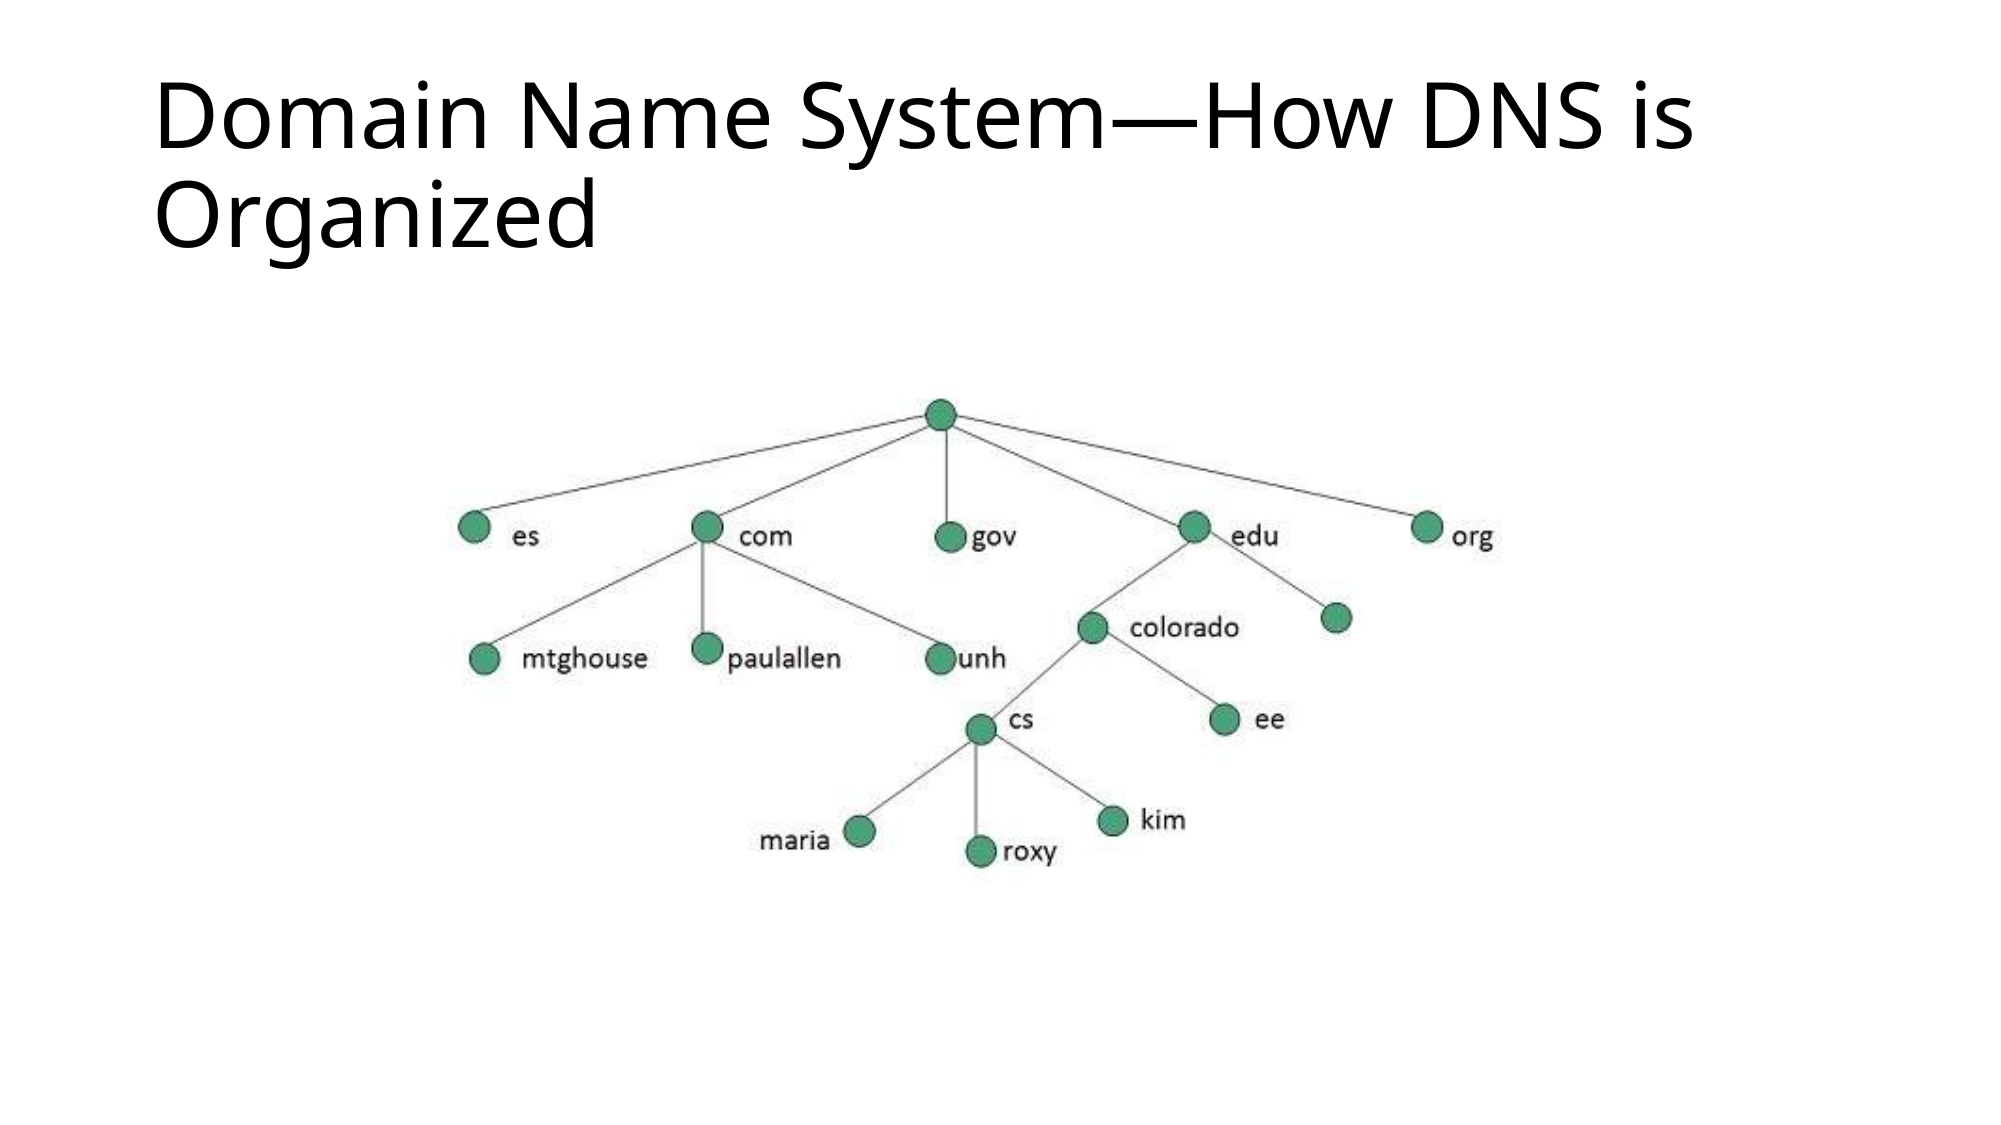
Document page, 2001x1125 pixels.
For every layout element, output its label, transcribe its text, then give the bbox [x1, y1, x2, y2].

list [447, 339, 1502, 882]
title Domain Name System—How DNS is Organized [137, 59, 1863, 278]
